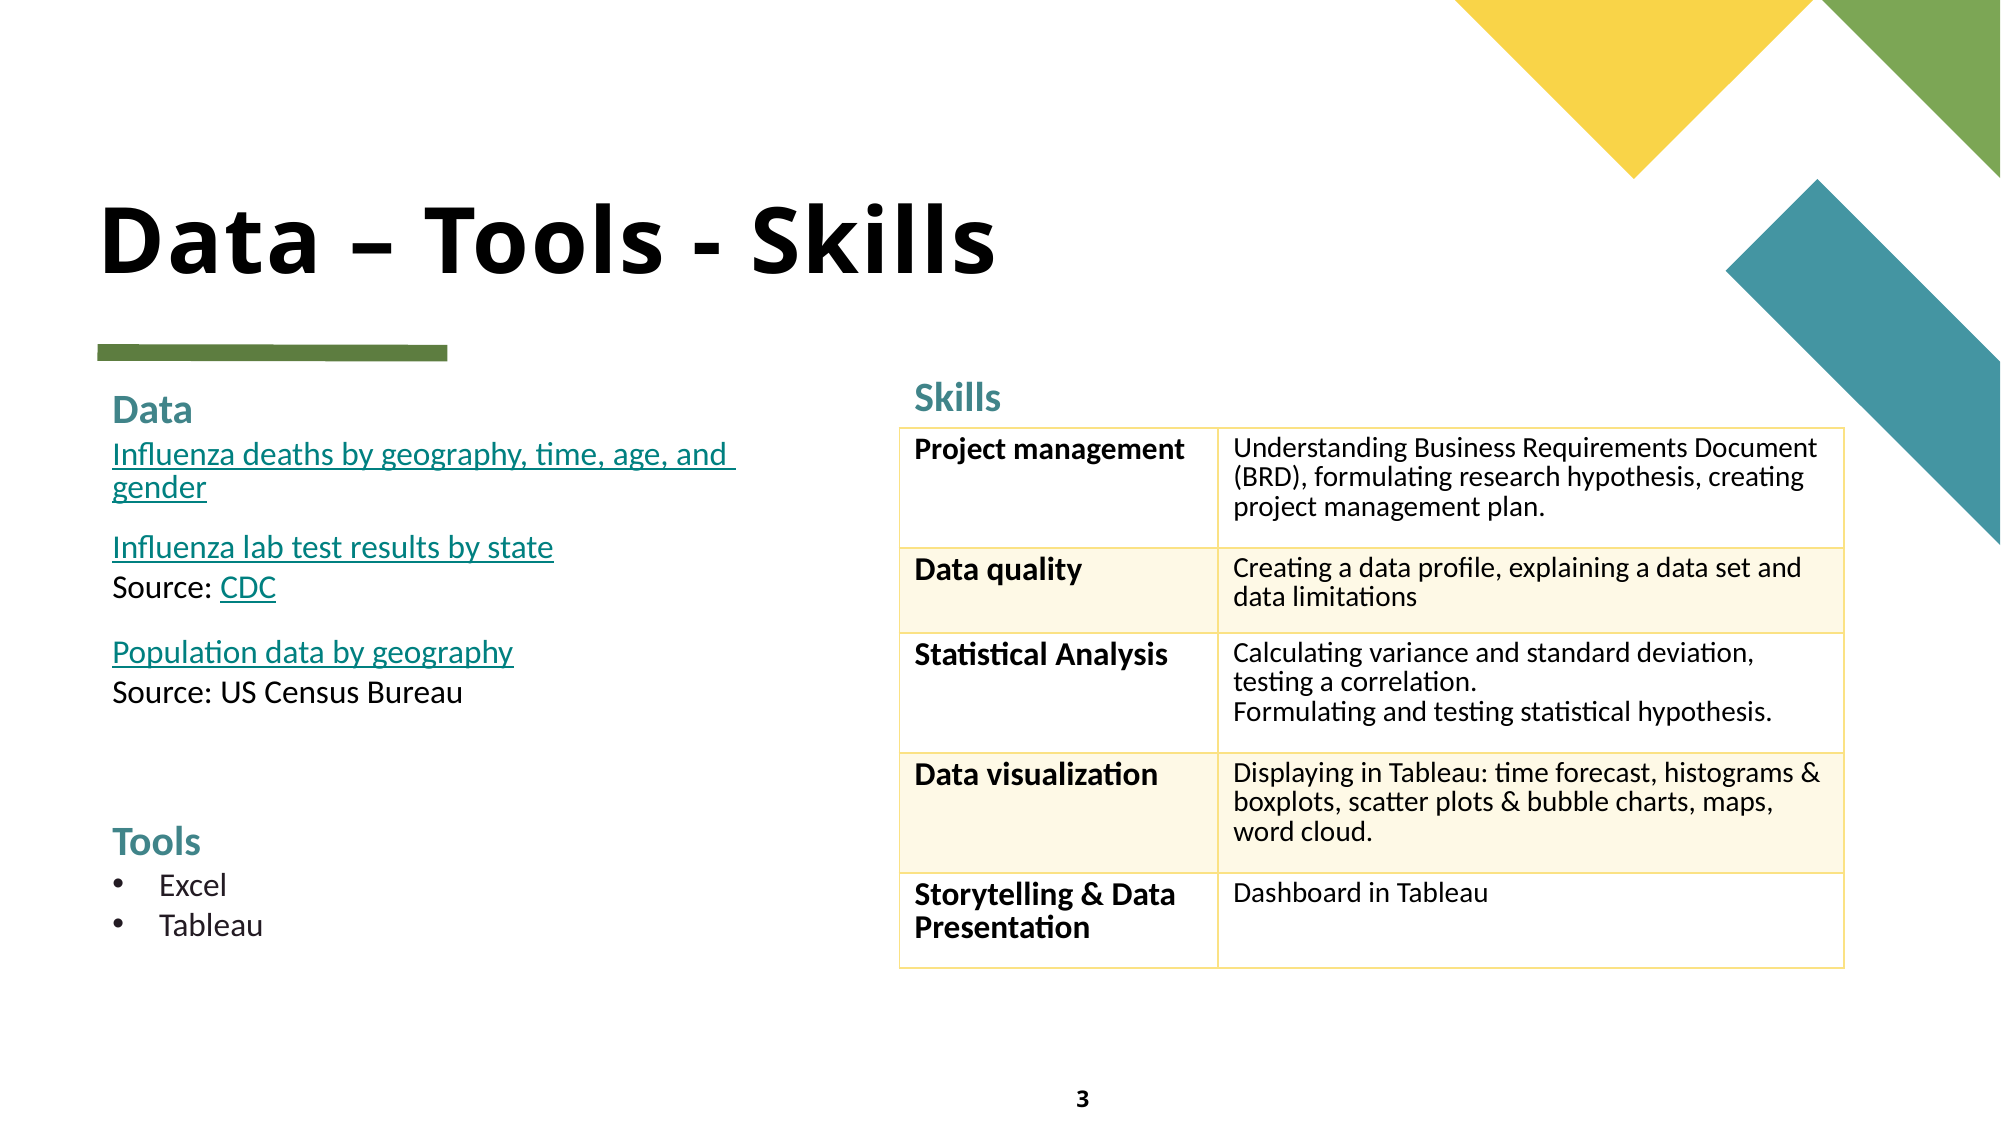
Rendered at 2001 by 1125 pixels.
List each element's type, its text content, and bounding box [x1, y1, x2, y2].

table_cell Statistical Analysis [900, 634, 1217, 752]
table_cell Data visualization [900, 754, 1217, 872]
table_header Project management [900, 429, 1217, 547]
text_box Data Influenza deaths by geography, time, age, and gender Influenza lab test results by state Source: CDC Population data by geography Source: US Census Bureau [97, 374, 759, 744]
table_cell Dashboard in Tableau [1219, 874, 1843, 967]
table_cell Storytelling & Data Presentation [900, 874, 1217, 967]
table_header Understanding Business Requirements Document (BRD), formulating research hypothesis, creating project management plan. [1219, 429, 1843, 547]
title Data – Tools - Skills [97, 45, 1702, 291]
table_cell Calculating variance and standard deviation, testing a correlation. Formulating and testing statistical hypothesis. [1219, 634, 1843, 752]
slide_number 3 [1076, 1084, 1163, 1125]
table_cell Data quality [900, 549, 1217, 632]
text_box Skills [899, 362, 1163, 428]
text_box Tools Excel Tableau [97, 806, 361, 951]
table_cell Displaying in Tableau: time forecast, histograms & boxplots, scatter plots & bubble charts, maps, word cloud. [1219, 754, 1843, 872]
table_cell Creating a data profile, explaining a data set and data limitations [1219, 549, 1843, 632]
